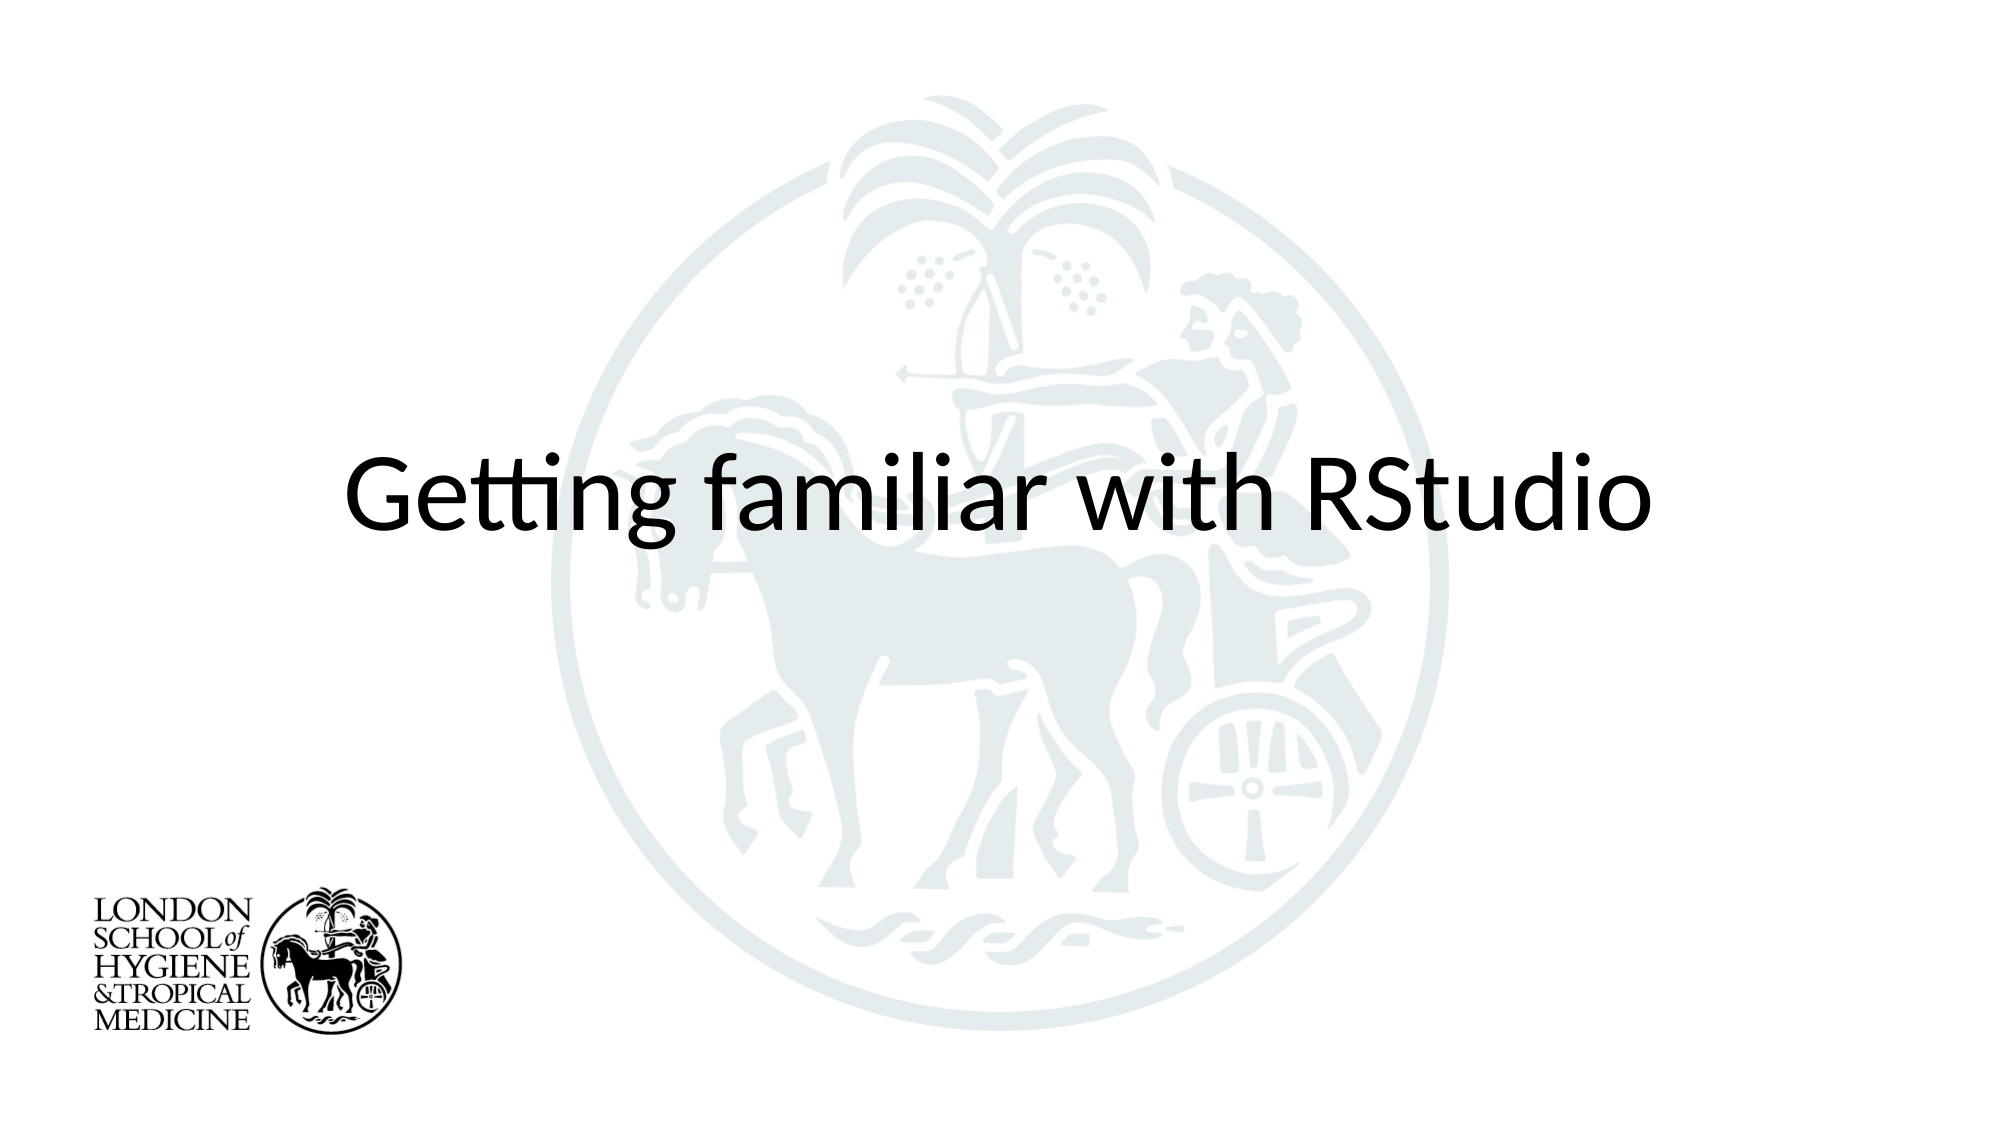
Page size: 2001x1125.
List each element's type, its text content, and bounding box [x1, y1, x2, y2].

picture [0, 0, 2001, 1125]
text_box Getting familiar with RStudio [275, 410, 1725, 561]
